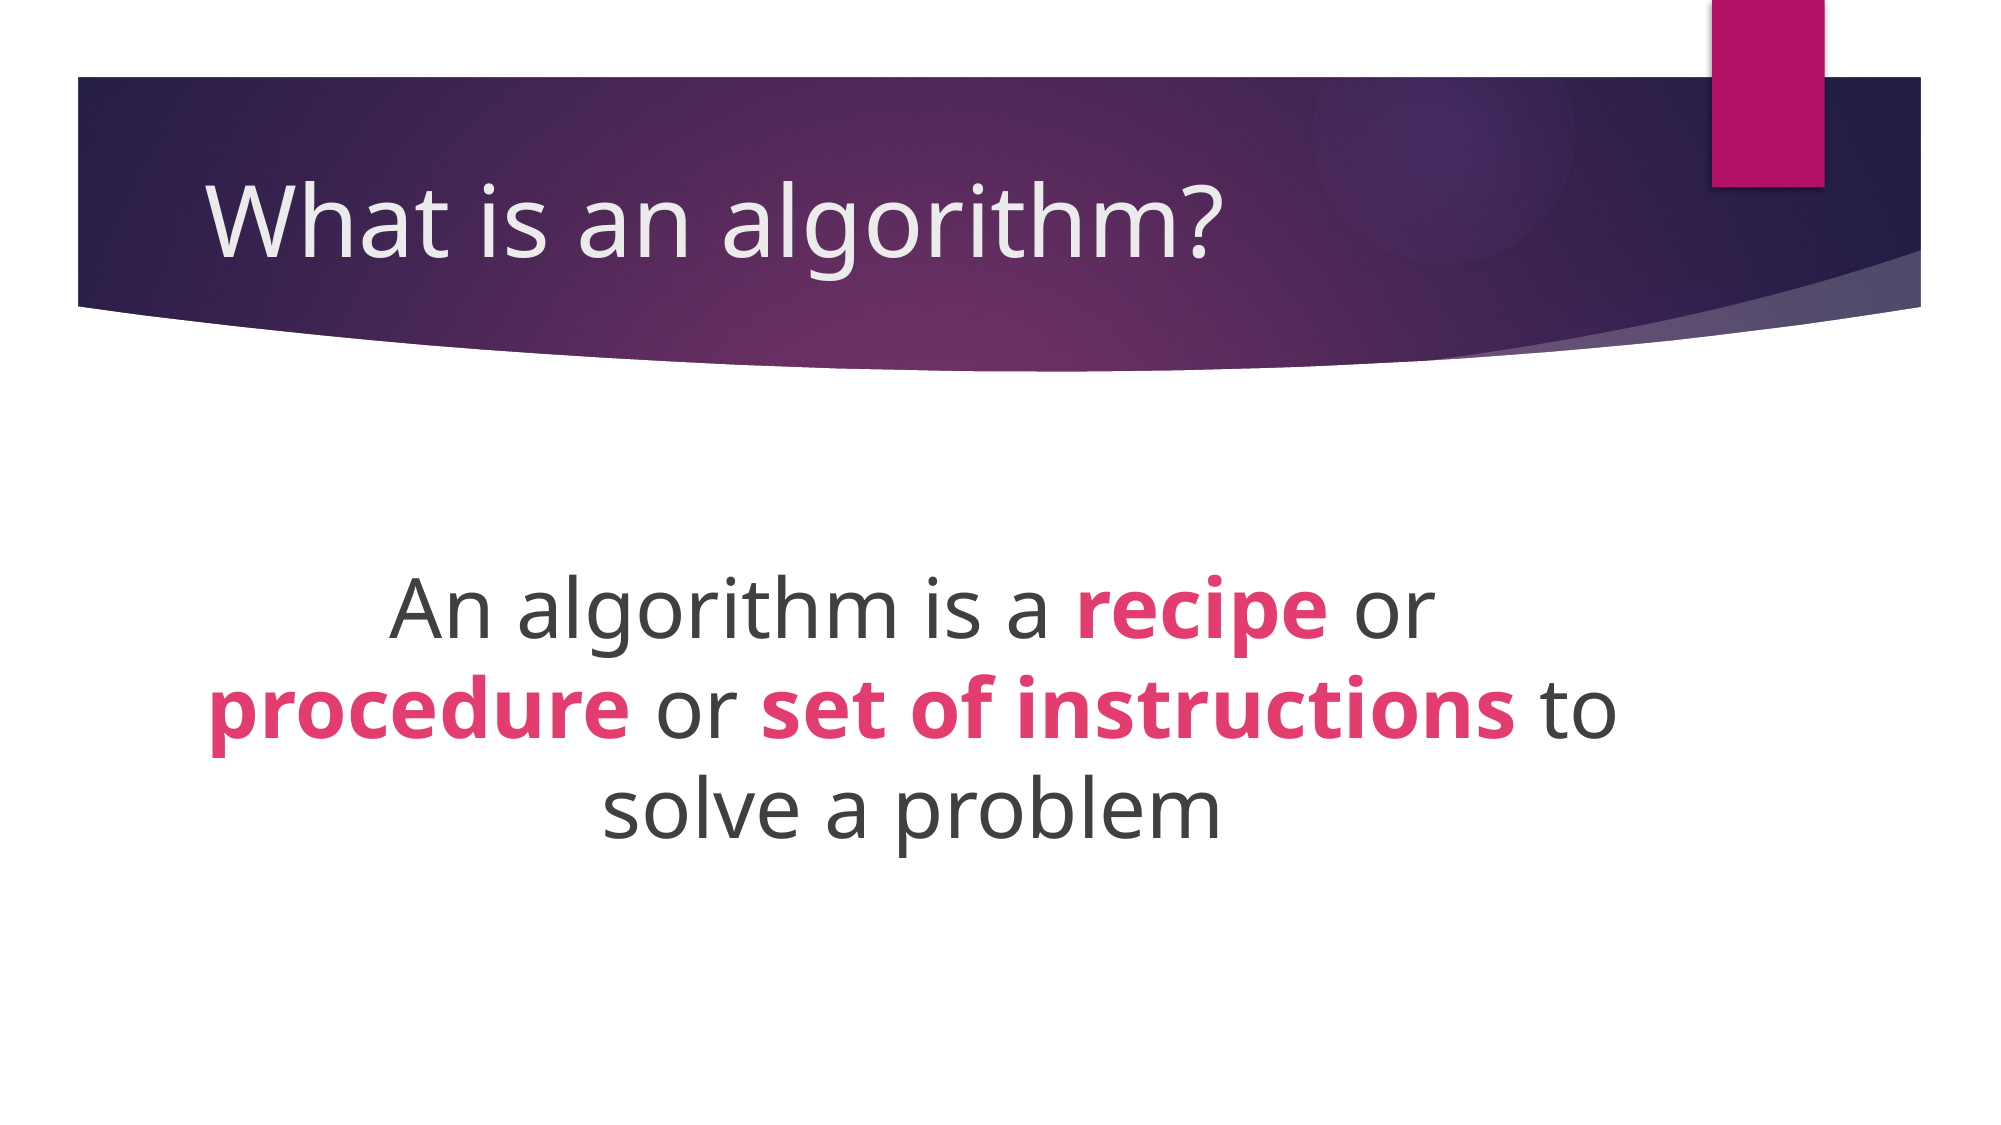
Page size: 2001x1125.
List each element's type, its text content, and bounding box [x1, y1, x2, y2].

title What is an algorithm? [189, 159, 1627, 276]
list An algorithm is a recipe or procedure or set of instructions to solve a problem [189, 427, 1638, 988]
